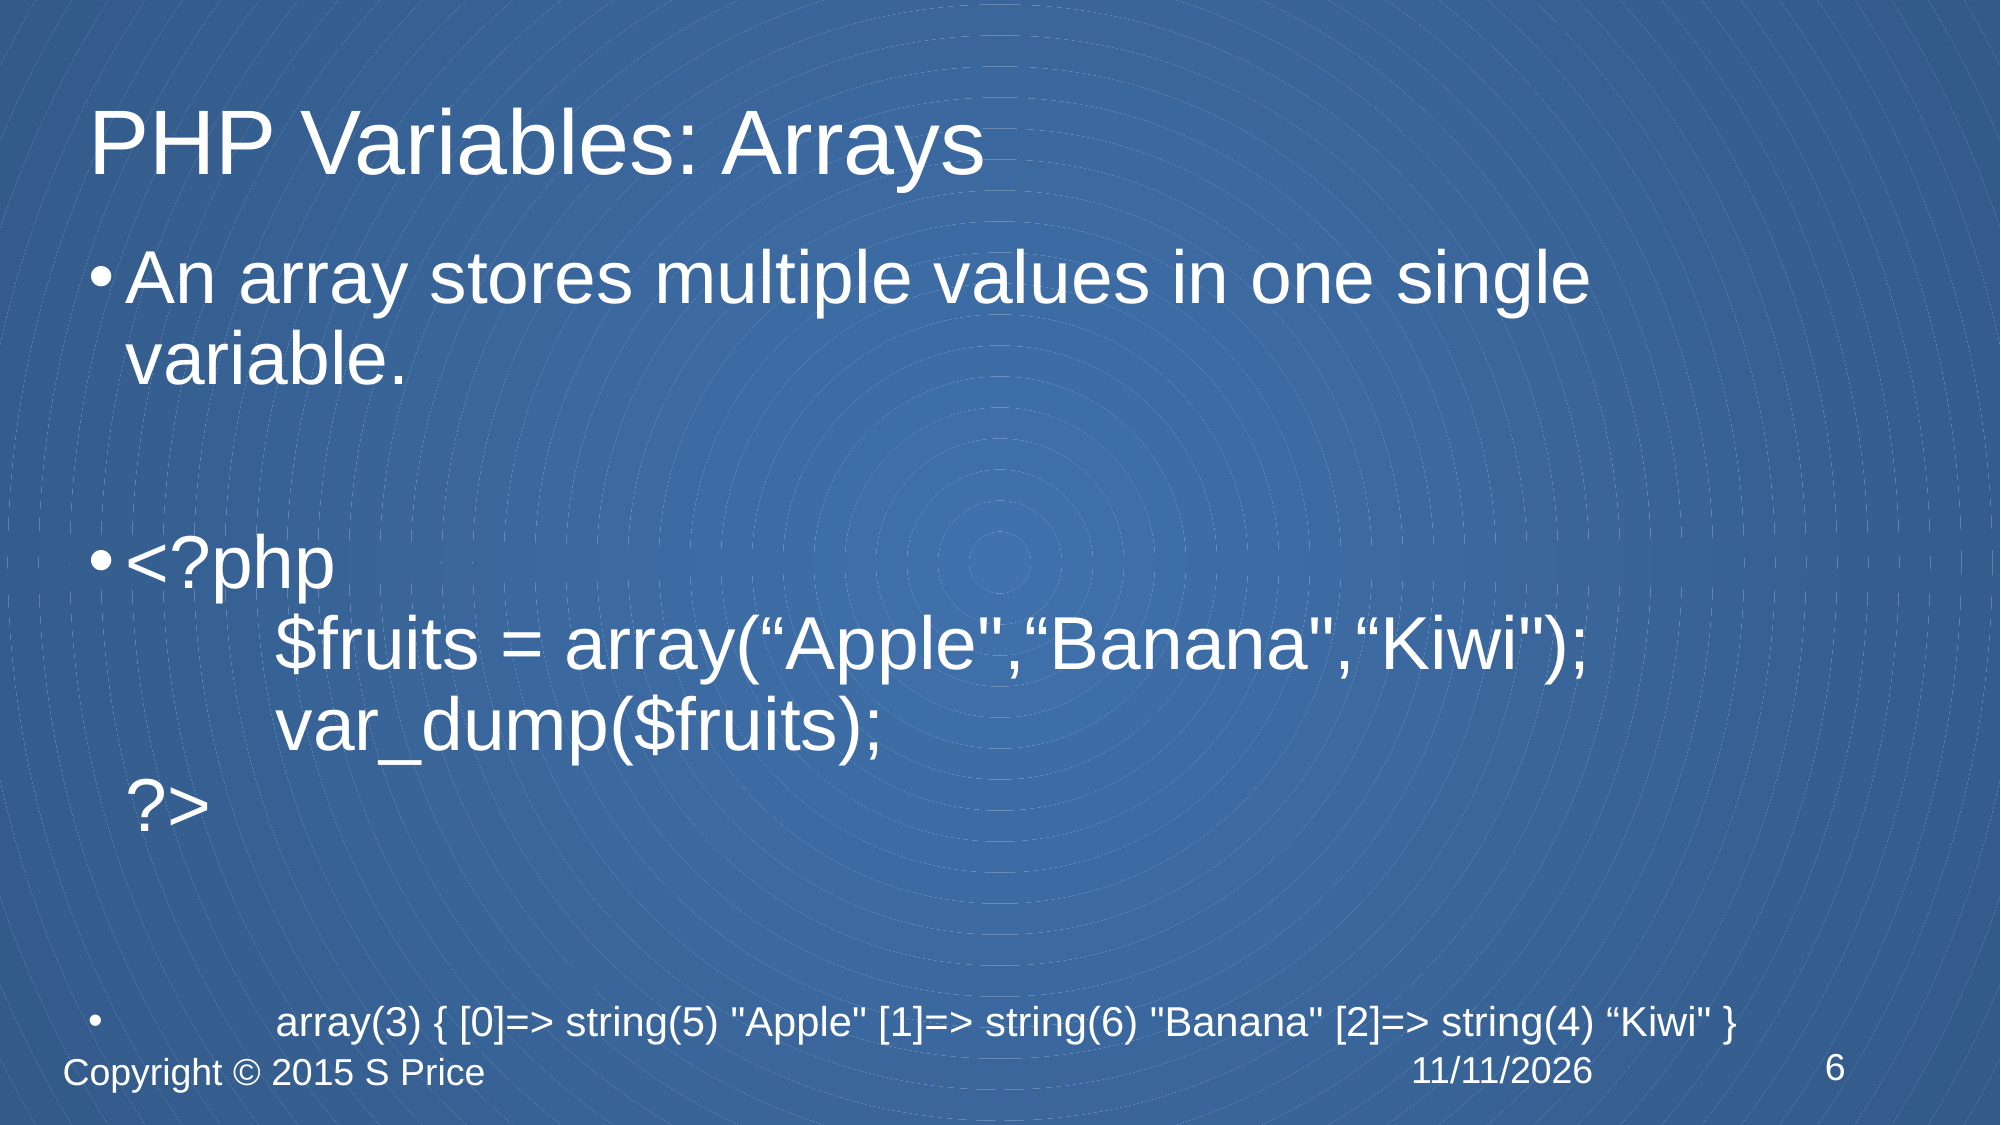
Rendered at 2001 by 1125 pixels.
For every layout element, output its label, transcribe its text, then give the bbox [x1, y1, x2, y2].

subtitle An array stores multiple values in one single variable. <?php $fruits = array(“Apple",“Banana",“Kiwi"); var_dump($fruits); ?> array(3) { [0]=> string(5) "Apple" [1]=> string(6) "Banana" [2]=> string(4) “Kiwi" } [88, 239, 1888, 1011]
title PHP Variables: Arrays [88, 51, 1888, 239]
slide_number 6 [1810, 1034, 1901, 1097]
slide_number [1396, 1038, 1659, 1100]
footer Copyright © 2015 S Price [48, 1039, 1397, 1101]
